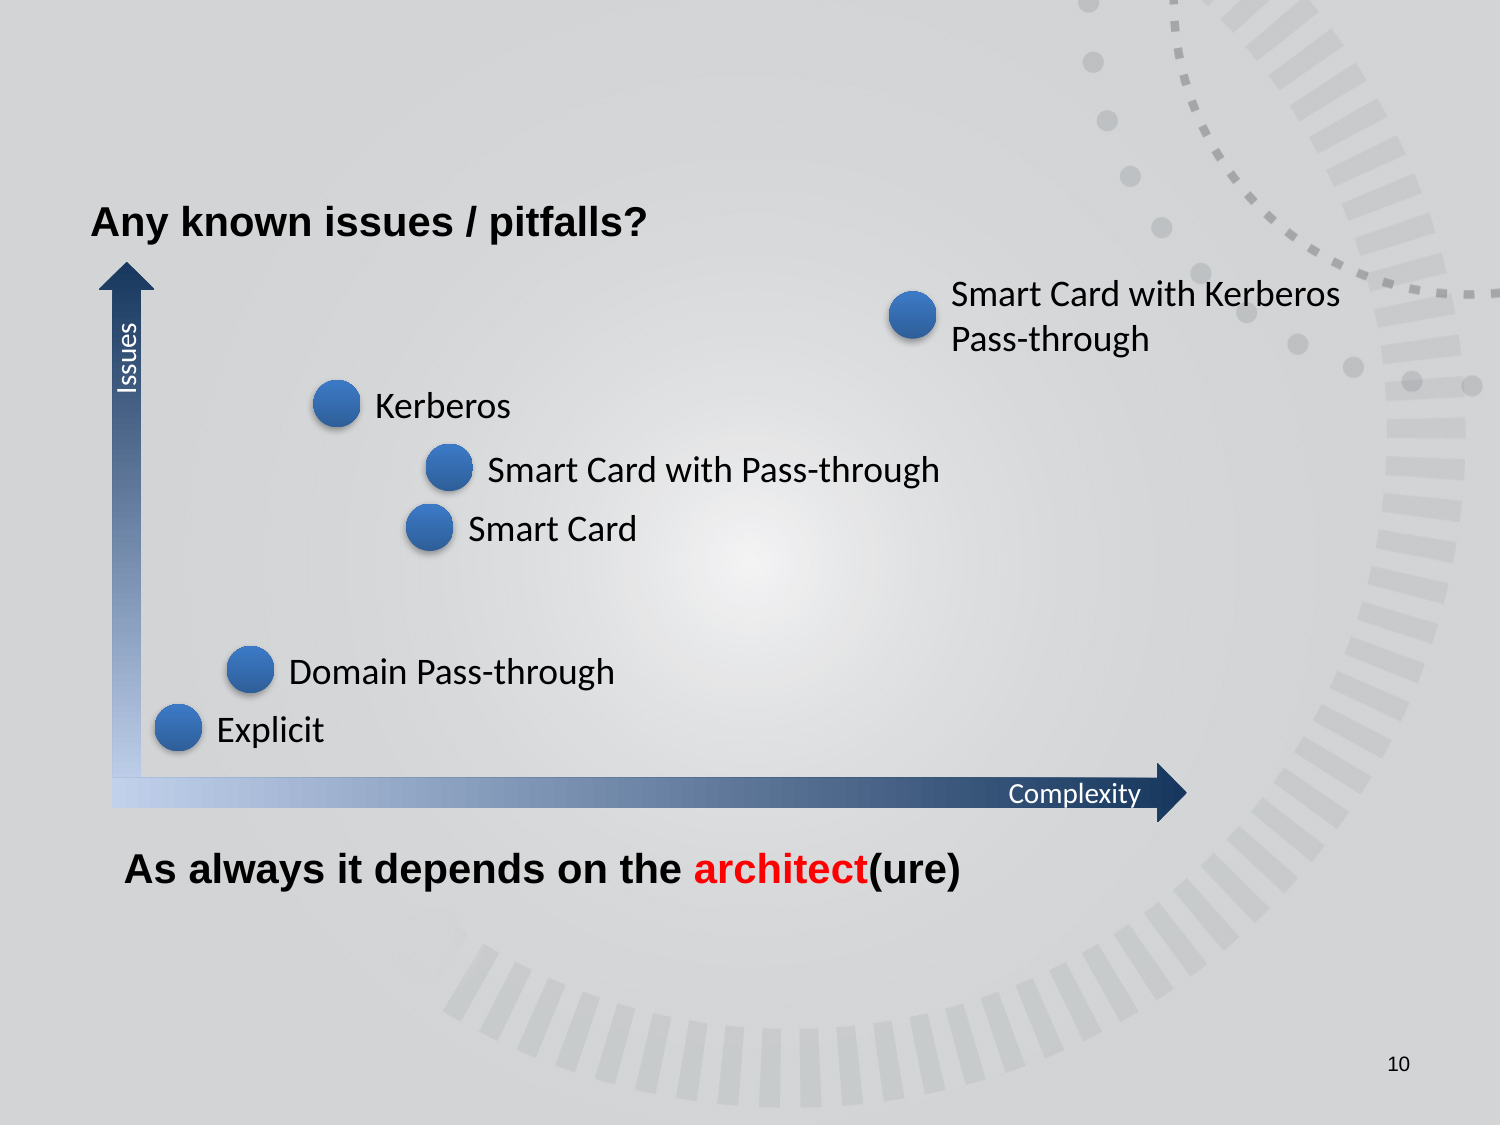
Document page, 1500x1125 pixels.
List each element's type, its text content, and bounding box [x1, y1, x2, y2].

slide_number 10 [1074, 1042, 1425, 1103]
text_box Smart Card with Pass-through [472, 437, 975, 497]
text_box [226, 646, 274, 694]
text_box [110, 409, 143, 776]
text_box Complexity [993, 767, 1254, 817]
text_box Kerberos [360, 373, 863, 434]
text_box Domain Pass-through [274, 639, 683, 700]
text_box Explicit [201, 697, 611, 758]
picture [0, 0, 1500, 1125]
text_box As always it depends on the architect(ure) [108, 834, 1113, 926]
text_box [406, 503, 453, 551]
text_box [109, 775, 993, 810]
text_box [154, 704, 201, 752]
text_box Issues [99, 279, 150, 409]
text_box Smart Card with Kerberos Pass-through [936, 261, 1438, 367]
text_box [889, 291, 936, 339]
text_box Smart Card [453, 497, 863, 557]
text_box [425, 443, 472, 492]
text_box [313, 380, 360, 428]
text_box [1155, 761, 1165, 767]
text_box [1155, 817, 1166, 825]
text_box [150, 281, 157, 292]
list Any known issues / pitfalls? [75, 187, 715, 279]
